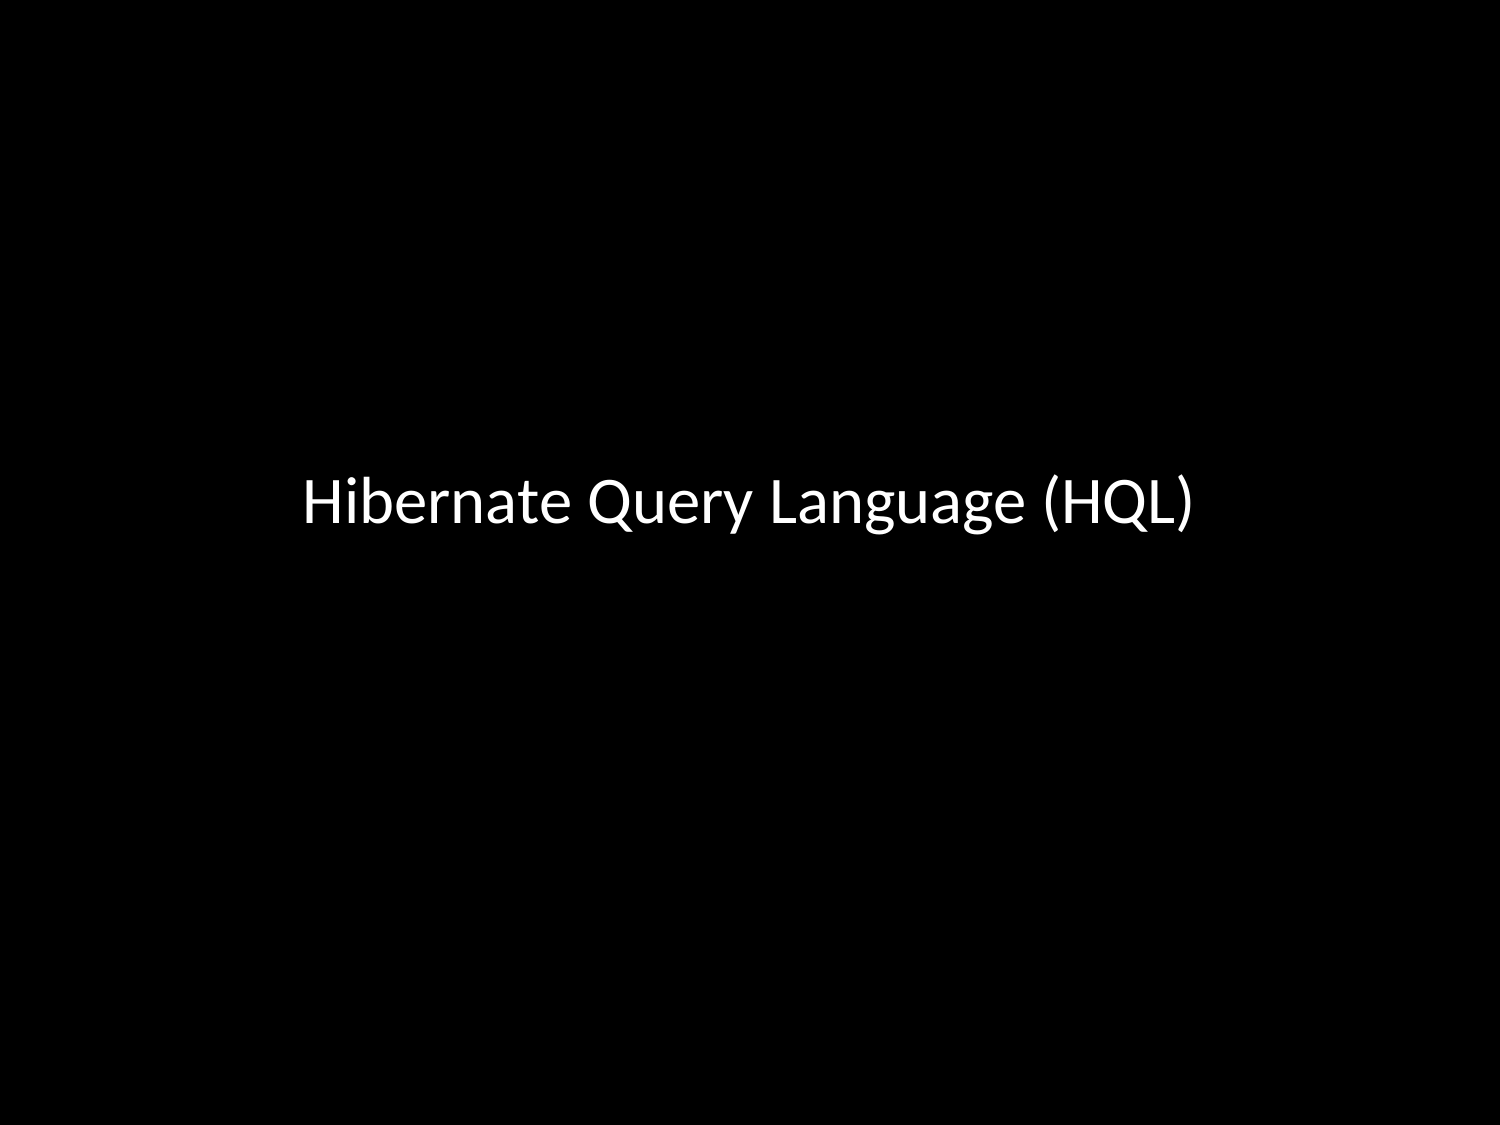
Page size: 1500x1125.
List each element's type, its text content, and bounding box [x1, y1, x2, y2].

list Hibernate Query Language (HQL) [75, 262, 1425, 1005]
